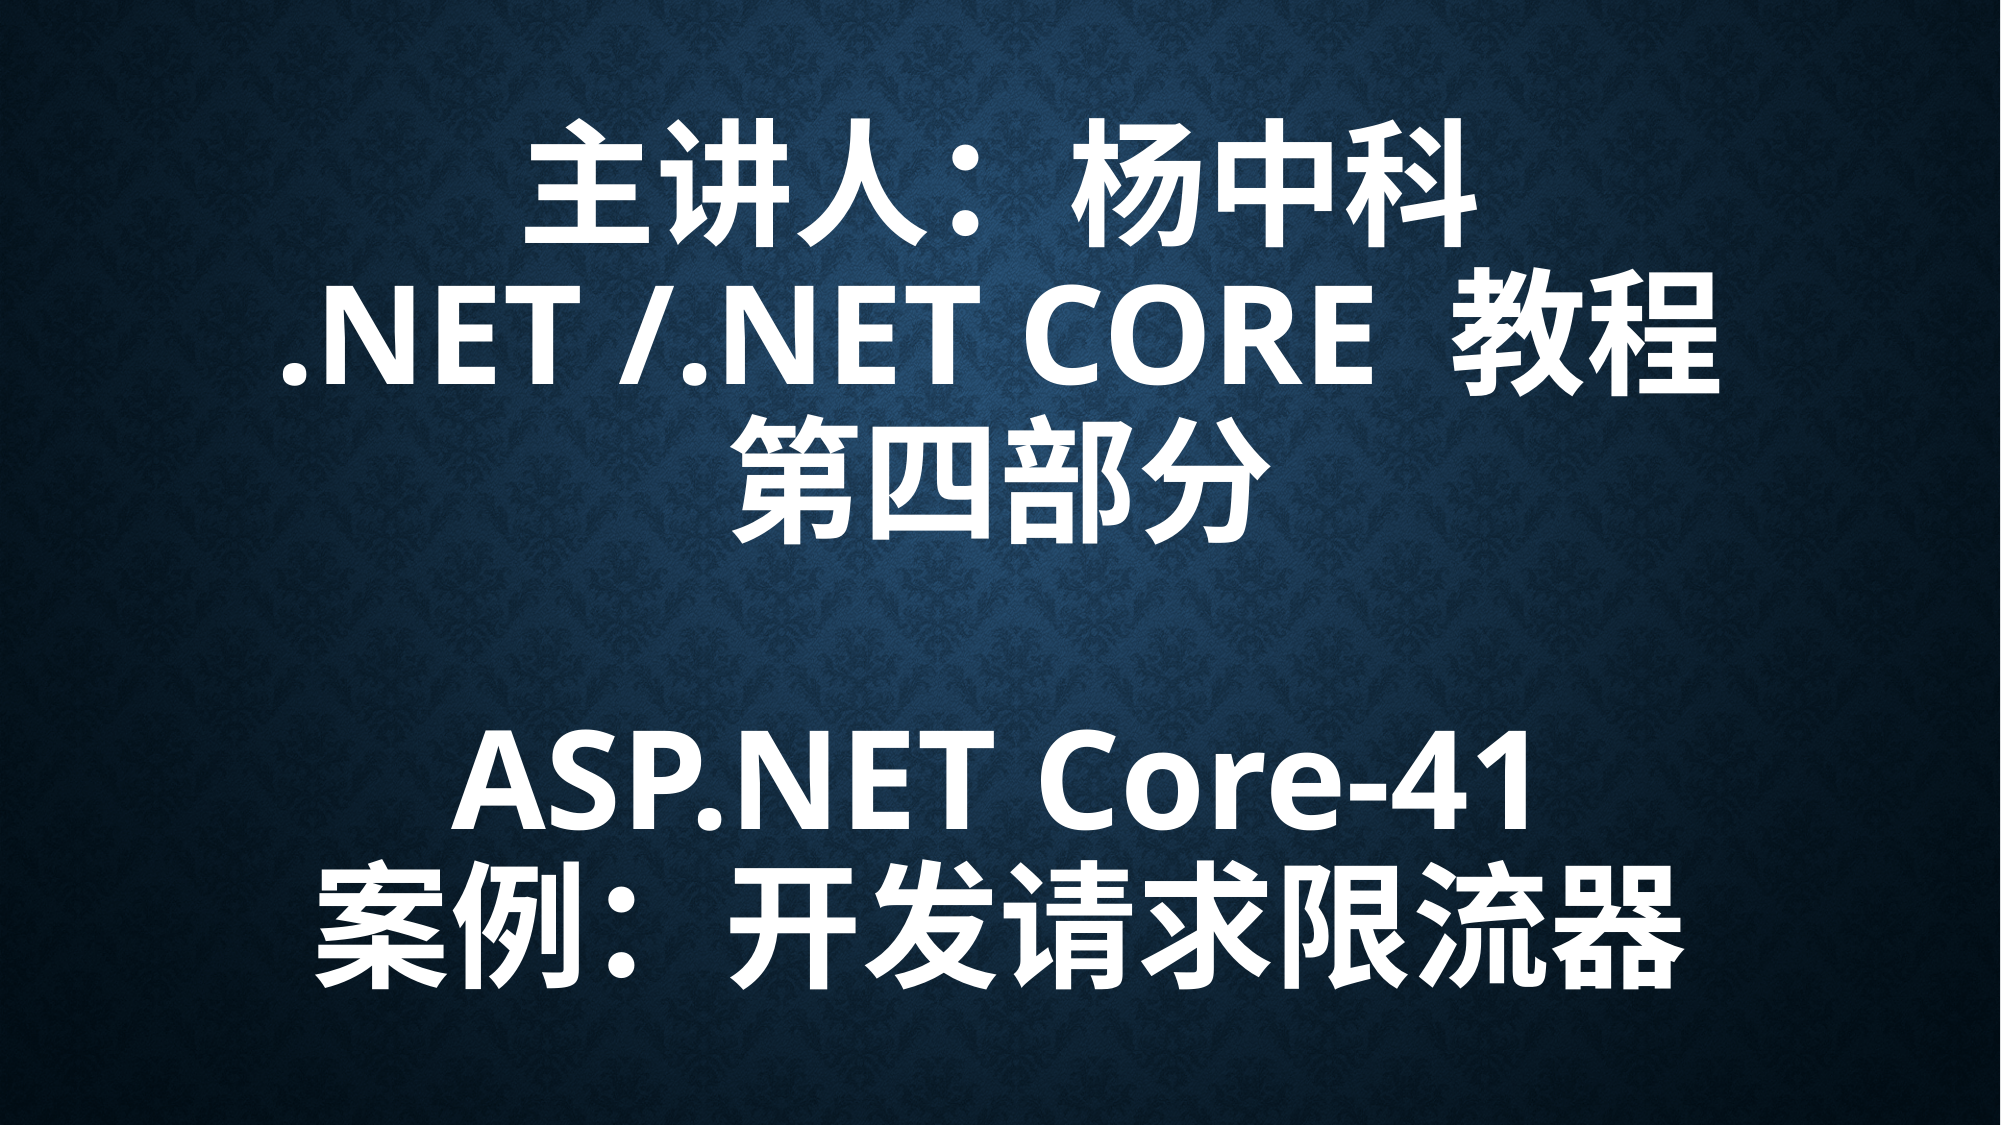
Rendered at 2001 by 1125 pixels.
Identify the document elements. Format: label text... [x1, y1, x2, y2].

title 主讲人：杨中科 .NET /.NET Core 教程 第四部分 ASP.NET Core-41 案例：开发请求限流器 [55, 52, 1945, 1073]
